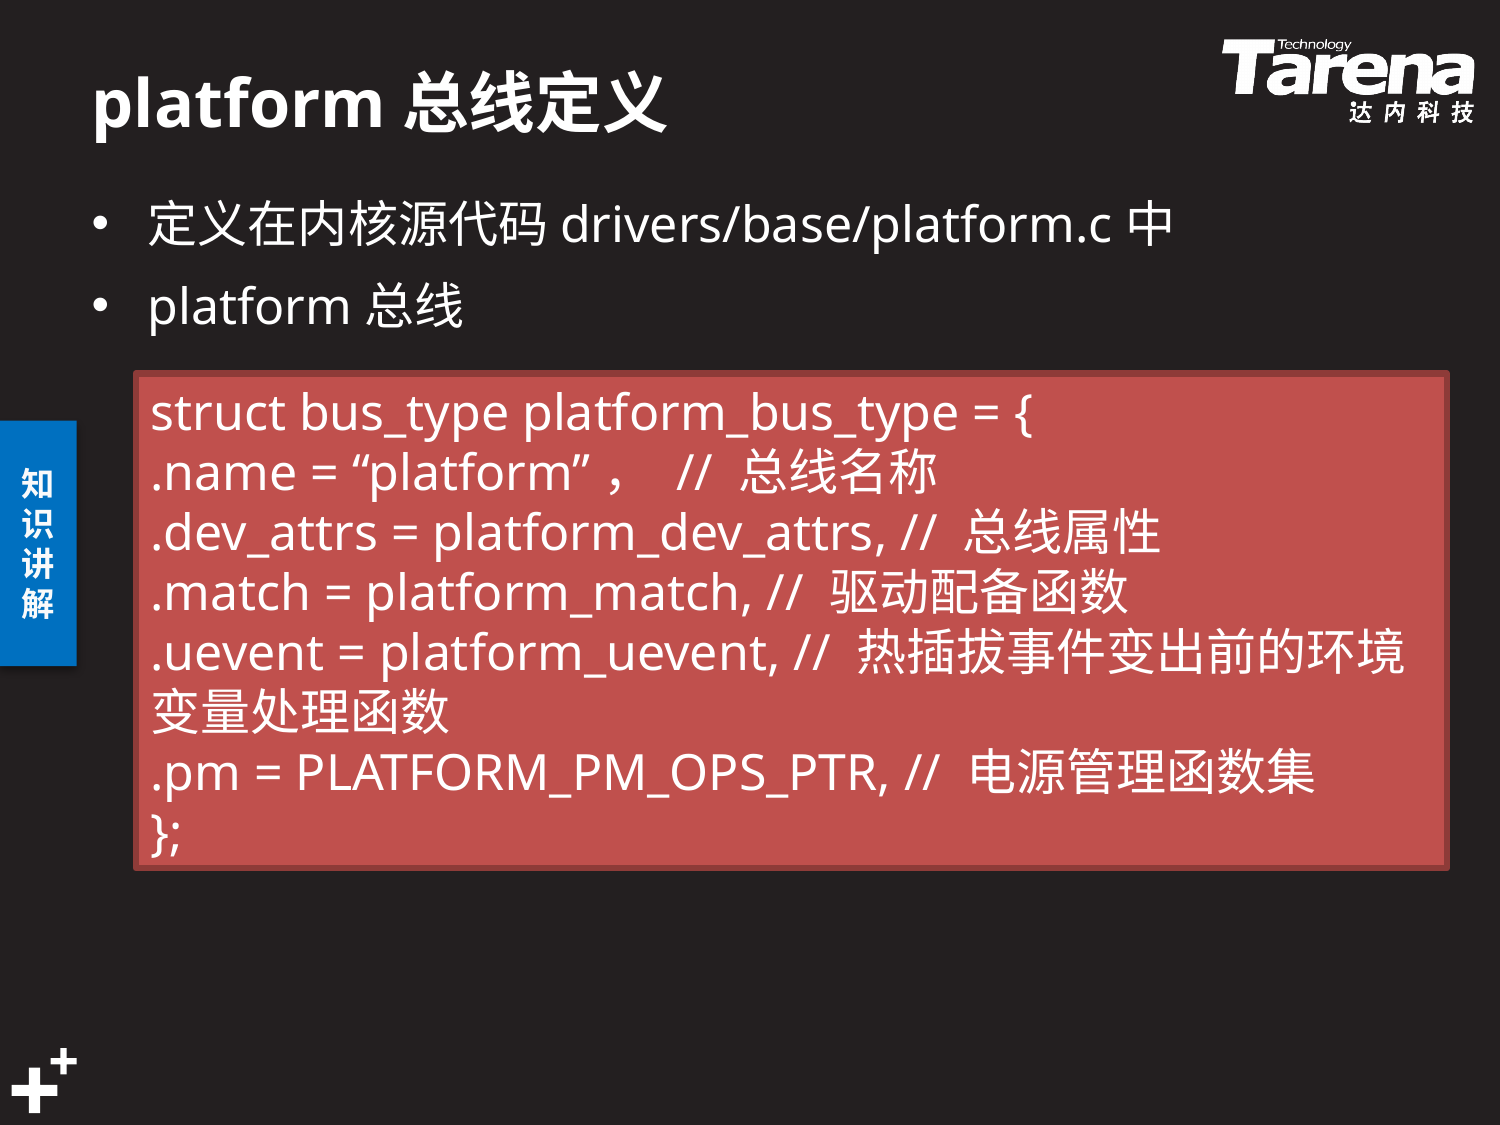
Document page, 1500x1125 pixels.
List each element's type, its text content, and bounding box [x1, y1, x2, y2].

title platform总线定义 [76, 42, 1188, 160]
list 定义在内核源代码drivers/base/platform.c中 platform总线 [76, 172, 1400, 431]
text_box struct bus_type platform_bus_type = { .name = “platform”， // 总线名称 .dev_attrs = platform_dev_attrs, // 总线属性 .match = platform_match, // 驱动配备函数 .uevent = platform_uevent, // 热插拔事件变出前的环境变量处理函数 .pm = PLATFORM_PM_OPS_PTR, // 电源管理函数集 }; [133, 370, 1450, 871]
picture [1222, 39, 1475, 123]
